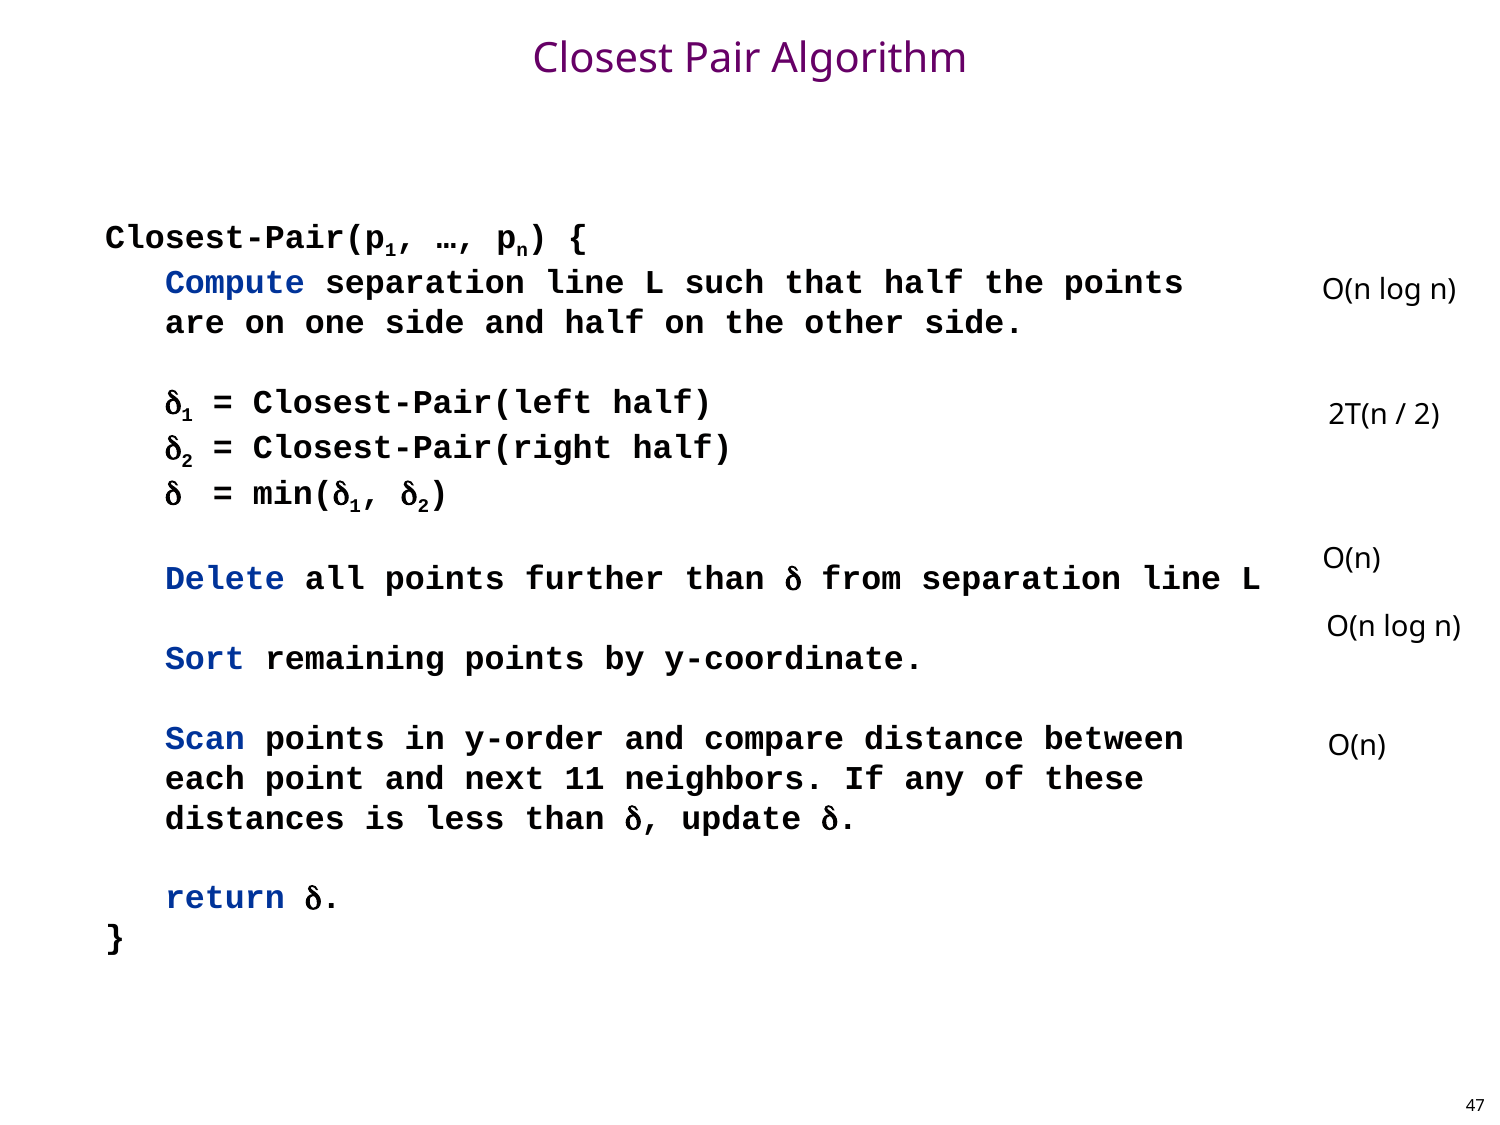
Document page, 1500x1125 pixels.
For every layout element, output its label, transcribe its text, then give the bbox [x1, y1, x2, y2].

text_box O(n) [1312, 718, 1402, 769]
slide_number 47 [1187, 1087, 1500, 1125]
text_box O(n log n) [1311, 599, 1477, 650]
text_box O(n log n) [1306, 262, 1472, 313]
text_box Closest-Pair(p1, …, pn) { Compute separation line L such that half the points are on one side and half on the other side. 1 = Closest-Pair(left half) 2 = Closest-Pair(right half)  = min(1, 2) Delete all points further than  from separation line L Sort remaining points by y-coordinate. Scan points in y-order and compare distance between each point and next 11 neighbors. If any of these distances is less than , update . return . } [74, 199, 1288, 971]
text_box 2T(n / 2) [1313, 387, 1455, 438]
text_box O(n) [1307, 531, 1396, 582]
title Closest Pair Algorithm [0, 24, 1500, 101]
